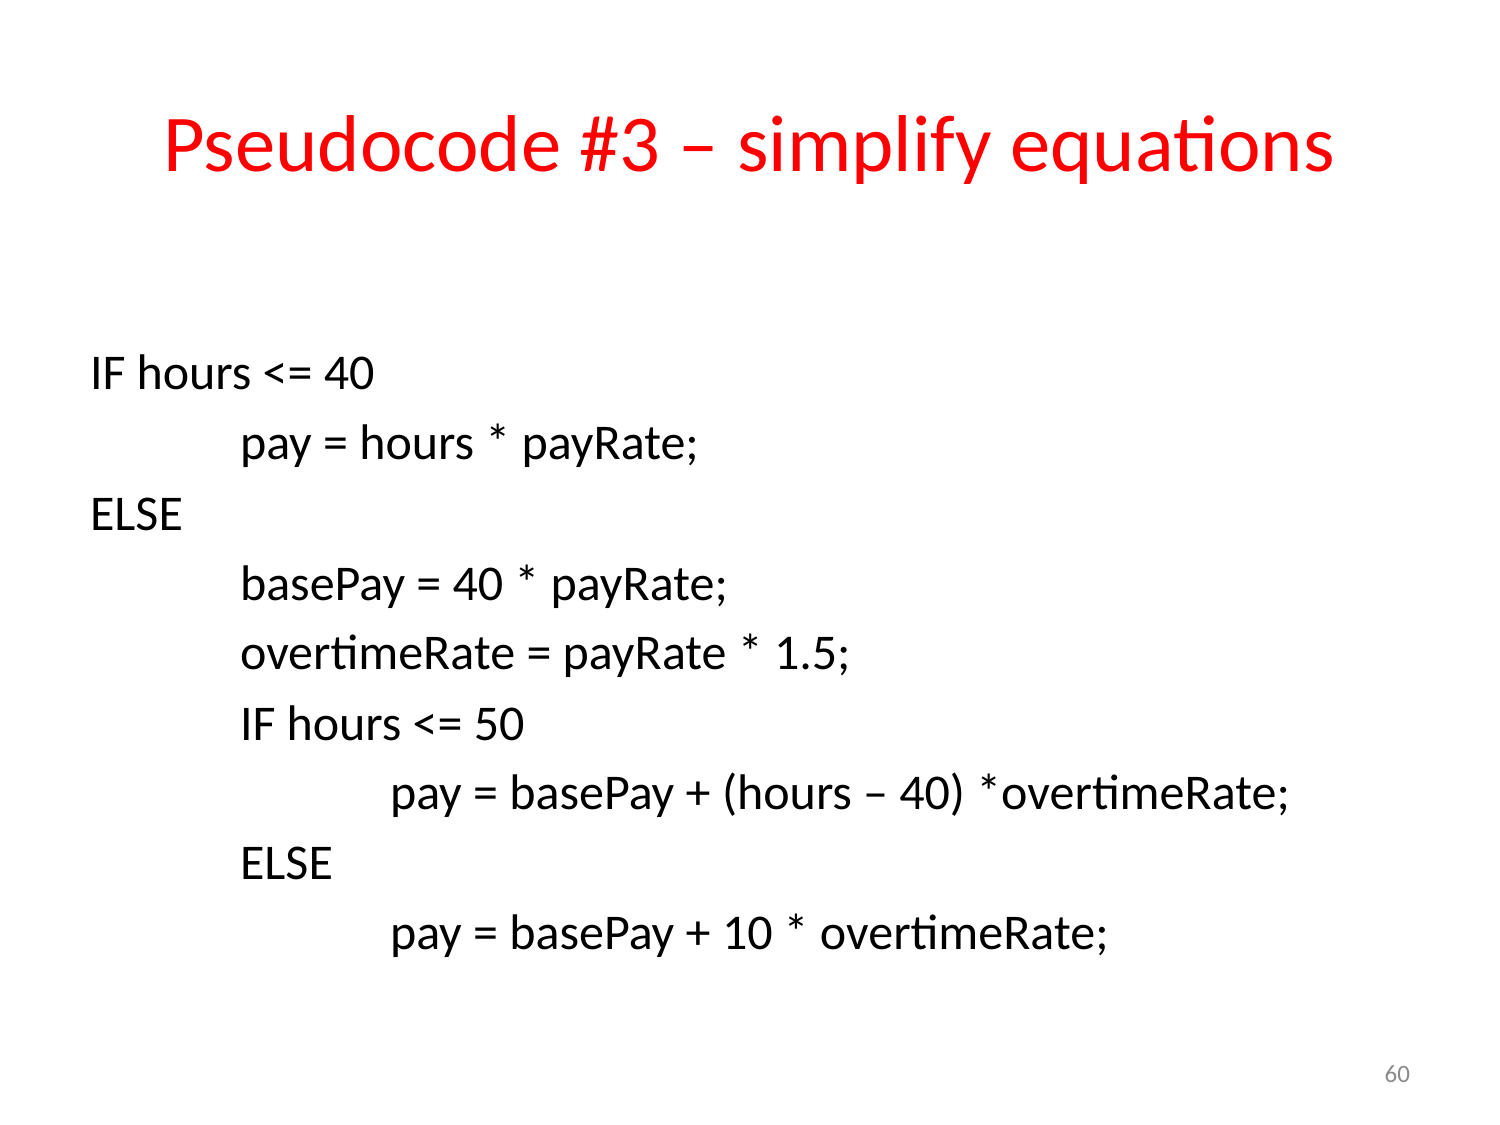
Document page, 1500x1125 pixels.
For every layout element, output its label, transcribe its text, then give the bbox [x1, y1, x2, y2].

slide_number 60 [1074, 1042, 1425, 1103]
list IF hours <= 40 pay = hours * payRate; ELSE basePay = 40 * payRate; overtimeRate = payRate * 1.5; IF hours <= 50 pay = basePay + (hours – 40) *overtimeRate; ELSE pay = basePay + 10 * overtimeRate; [75, 262, 1425, 1005]
title Pseudocode #3 – simplify equations [75, 45, 1425, 233]
